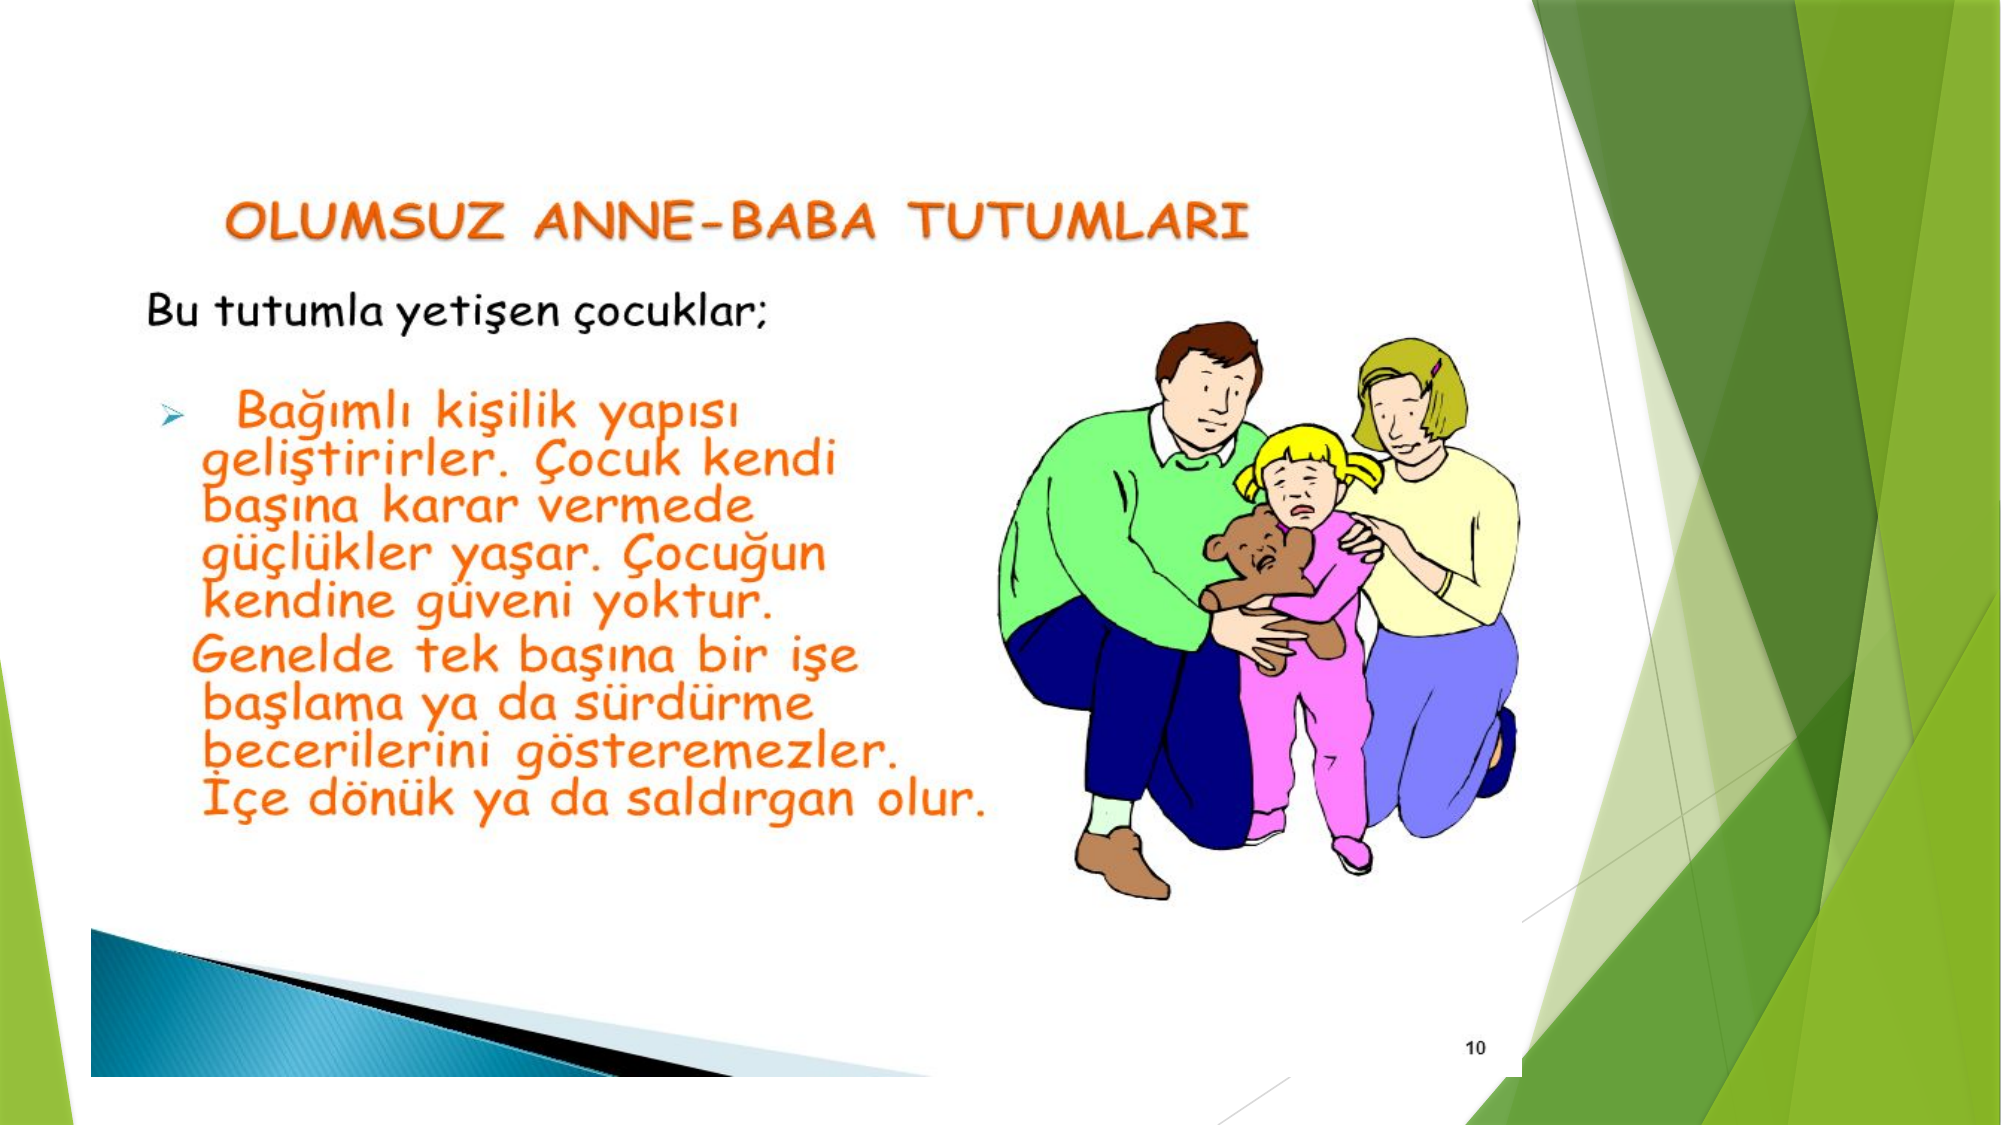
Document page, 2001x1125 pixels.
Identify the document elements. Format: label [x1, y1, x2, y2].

list [90, 122, 1522, 1078]
